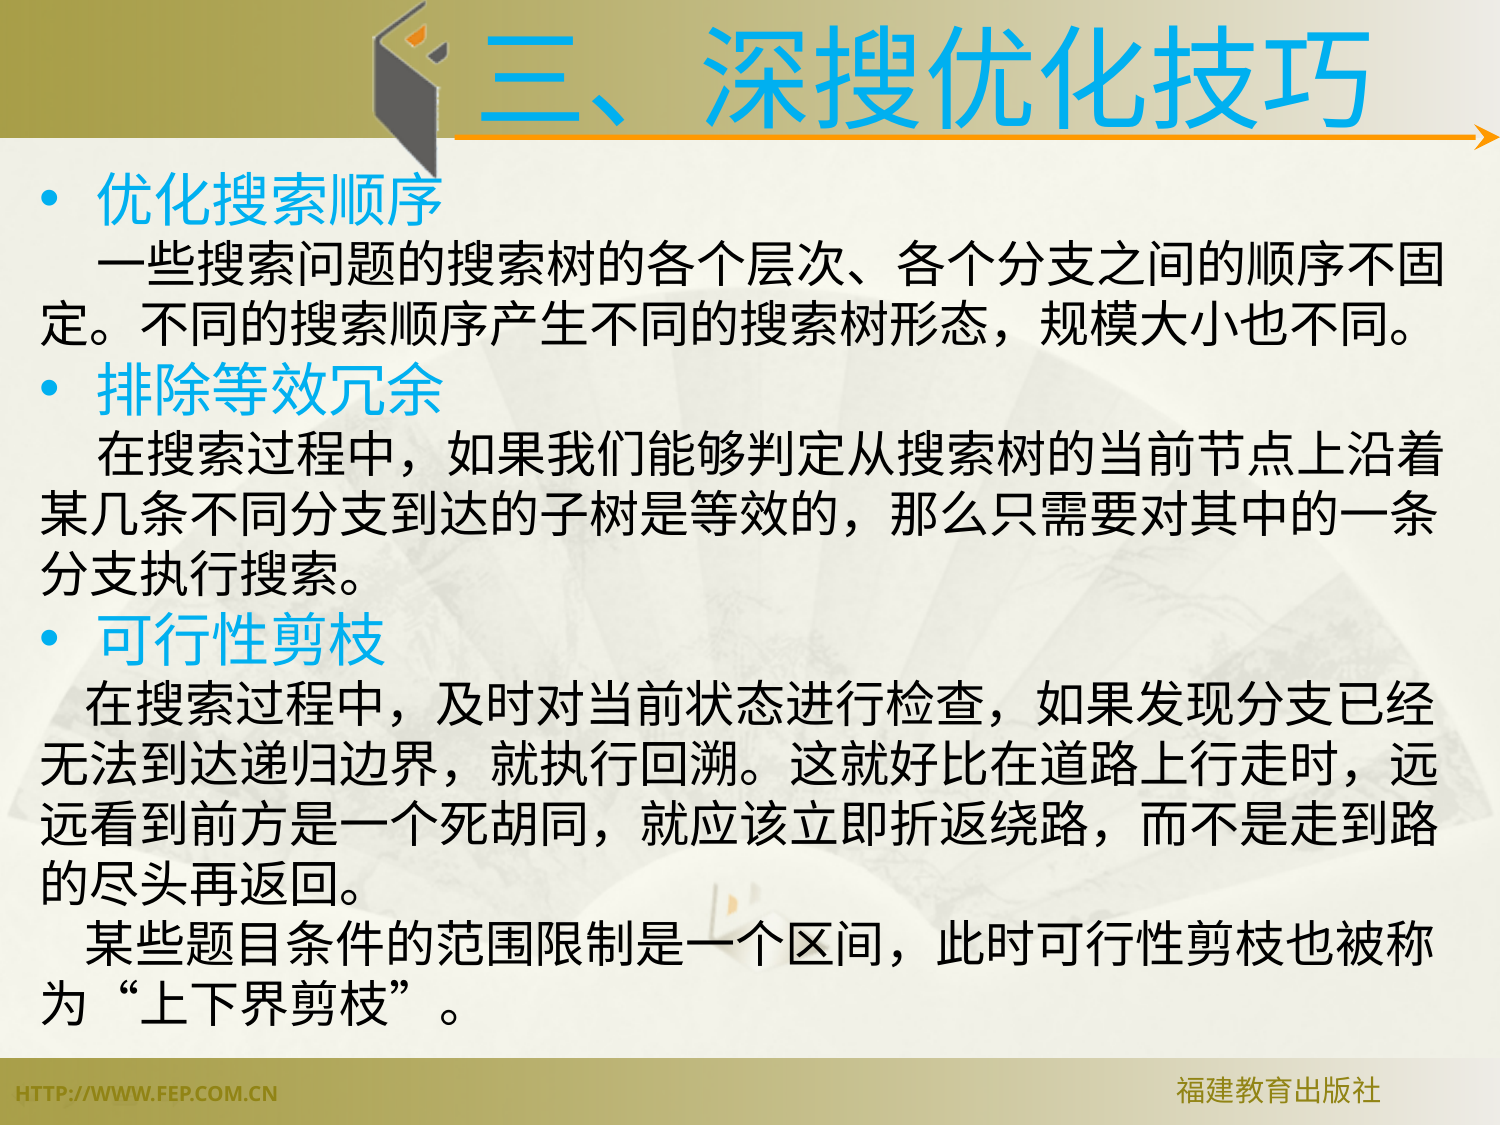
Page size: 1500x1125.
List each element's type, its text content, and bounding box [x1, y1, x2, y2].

text_box 优化搜索顺序 一些搜索问题的搜索树的各个层次、各个分支之间的顺序不固定。不同的搜索顺序产生不同的搜索树形态，规模大小也不同。 排除等效冗余 在搜索过程中，如果我们能够判定从搜索树的当前节点上沿着某几条不同分支到达的子树是等效的，那么只需要对其中的一条分支执行搜索。 可行性剪枝 在搜索过程中，及时对当前状态进行检查，如果发现分支已经无法到达递归边界，就执行回溯。这就好比在道路上行走时，远远看到前方是一个死胡同，就应该立即折返绕路，而不是走到路的尽头再返回。 某些题目条件的范围限制是一个区间，此时可行性剪枝也被称为“上下界剪枝”。 [24, 155, 1465, 1041]
text_box 三、深搜优化技巧 [459, 0, 1390, 150]
picture [0, 0, 1500, 1058]
